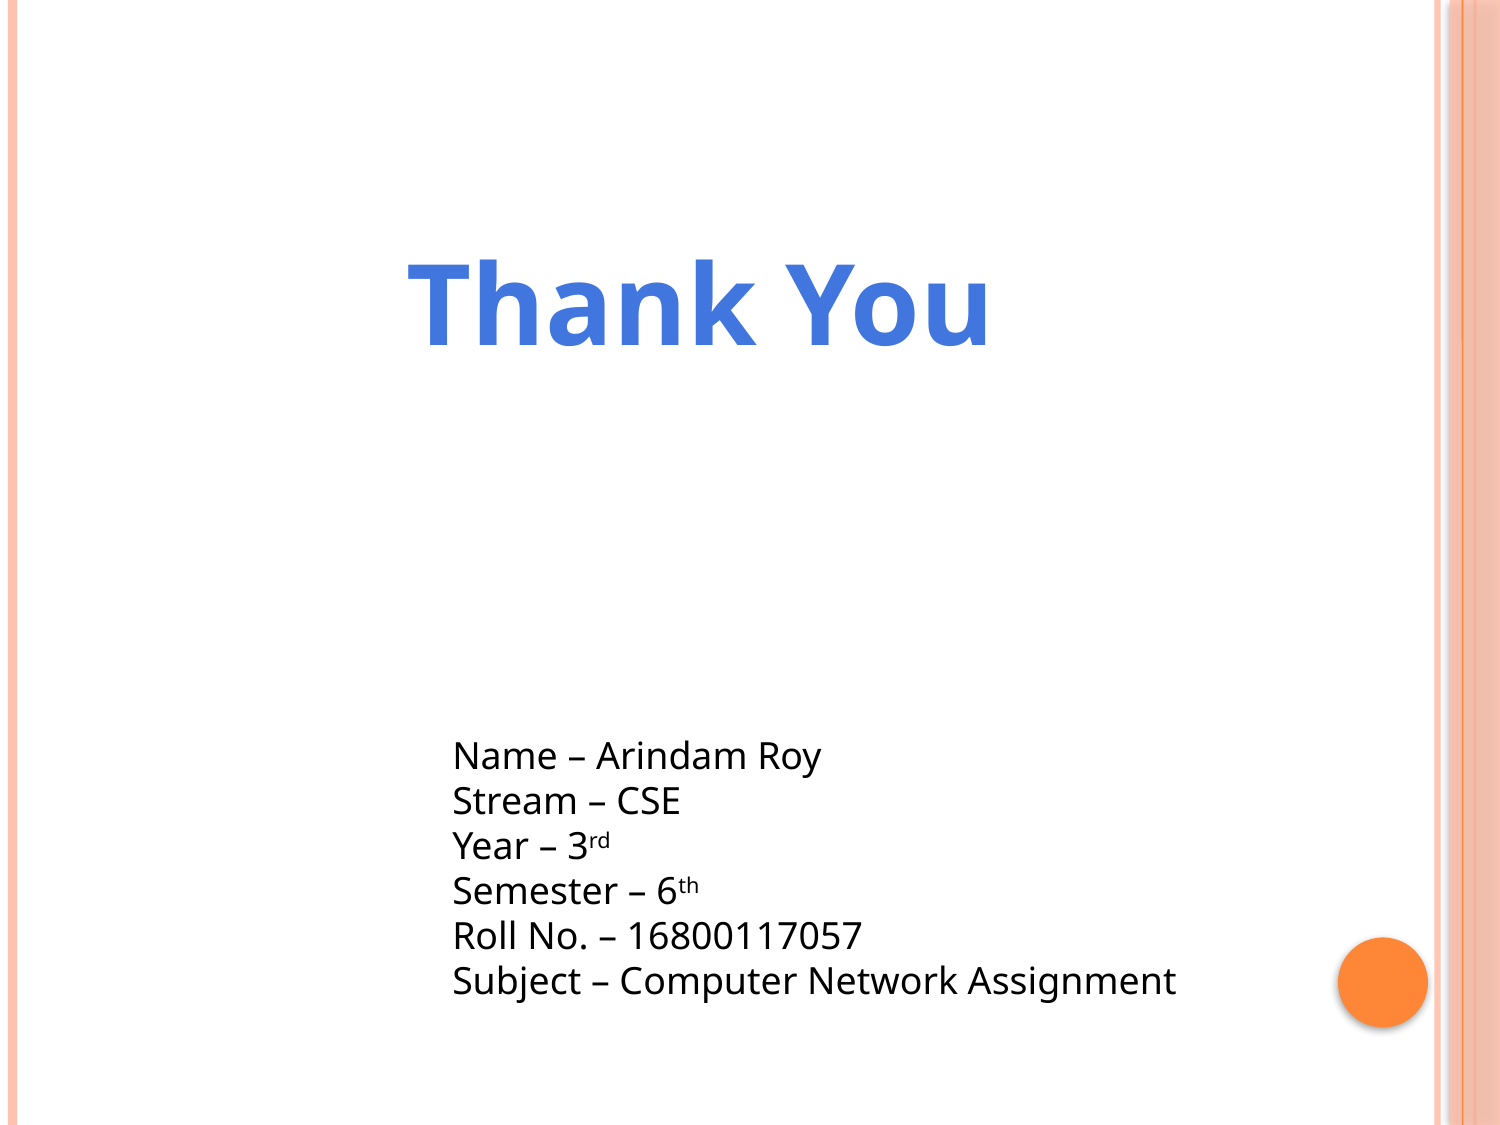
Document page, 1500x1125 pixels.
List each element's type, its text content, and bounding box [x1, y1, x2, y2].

text_box Thank You [390, 224, 1010, 375]
text_box Name – Arindam Roy Stream – CSE Year – 3rd Semester – 6th Roll No. – 16800117057 Subject – Computer Network Assignment [437, 724, 1213, 1010]
